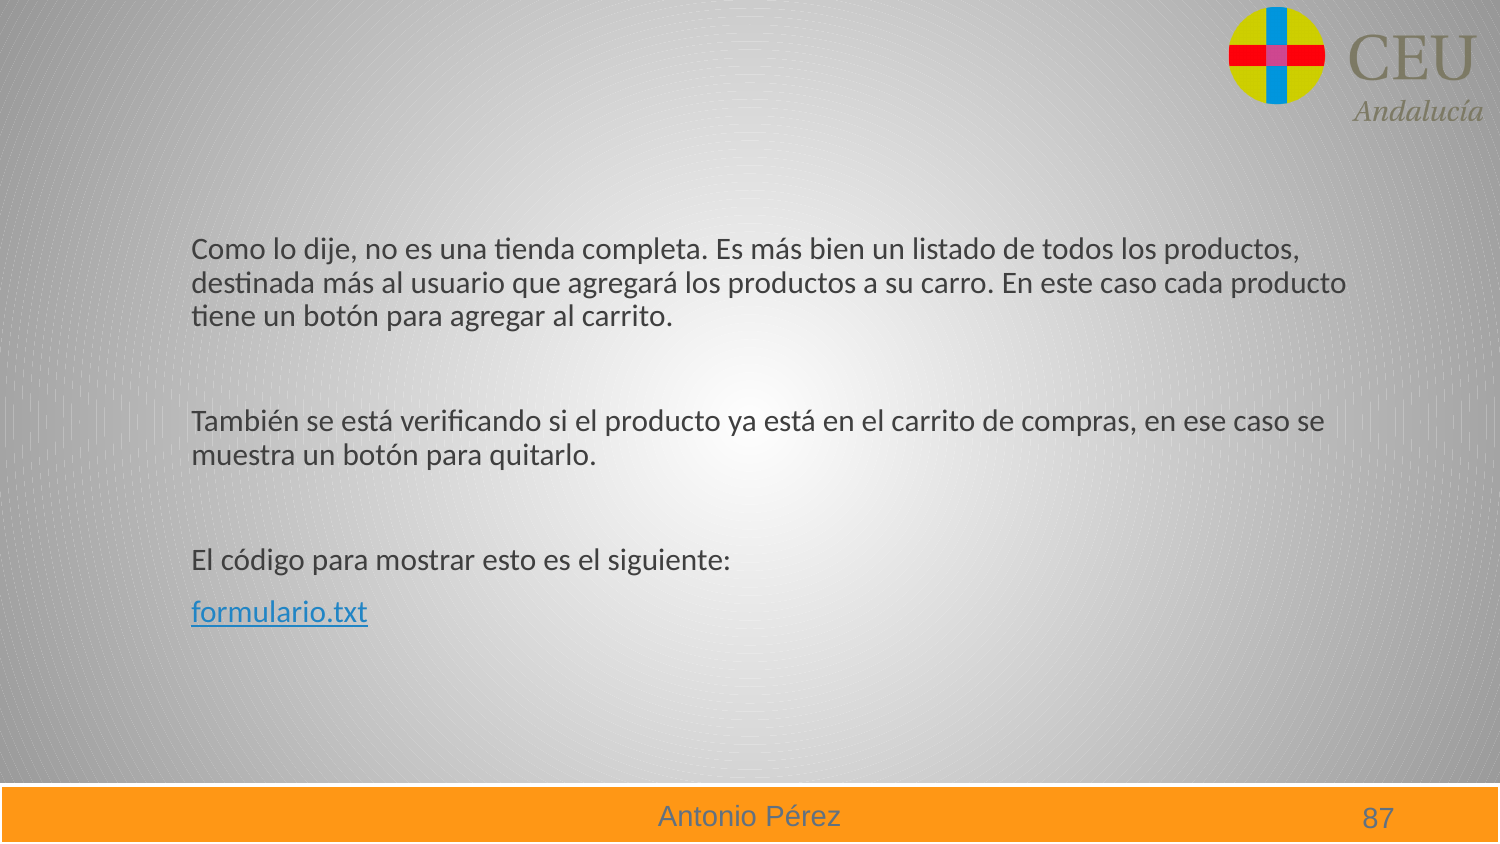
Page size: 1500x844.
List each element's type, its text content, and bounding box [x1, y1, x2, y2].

list Como lo dije, no es una tienda completa. Es más bien un listado de todos los productos, destinada más al usuario que agregará los productos a su carro. En este caso cada producto tiene un botón para agregar al carrito. También se está verificando si el producto ya está en el carrito de compras, en ese caso se muestra un botón para quitarlo. El código para mostrar esto es el siguiente: formulario.txt [135, 227, 1373, 723]
picture [1216, 0, 1500, 137]
